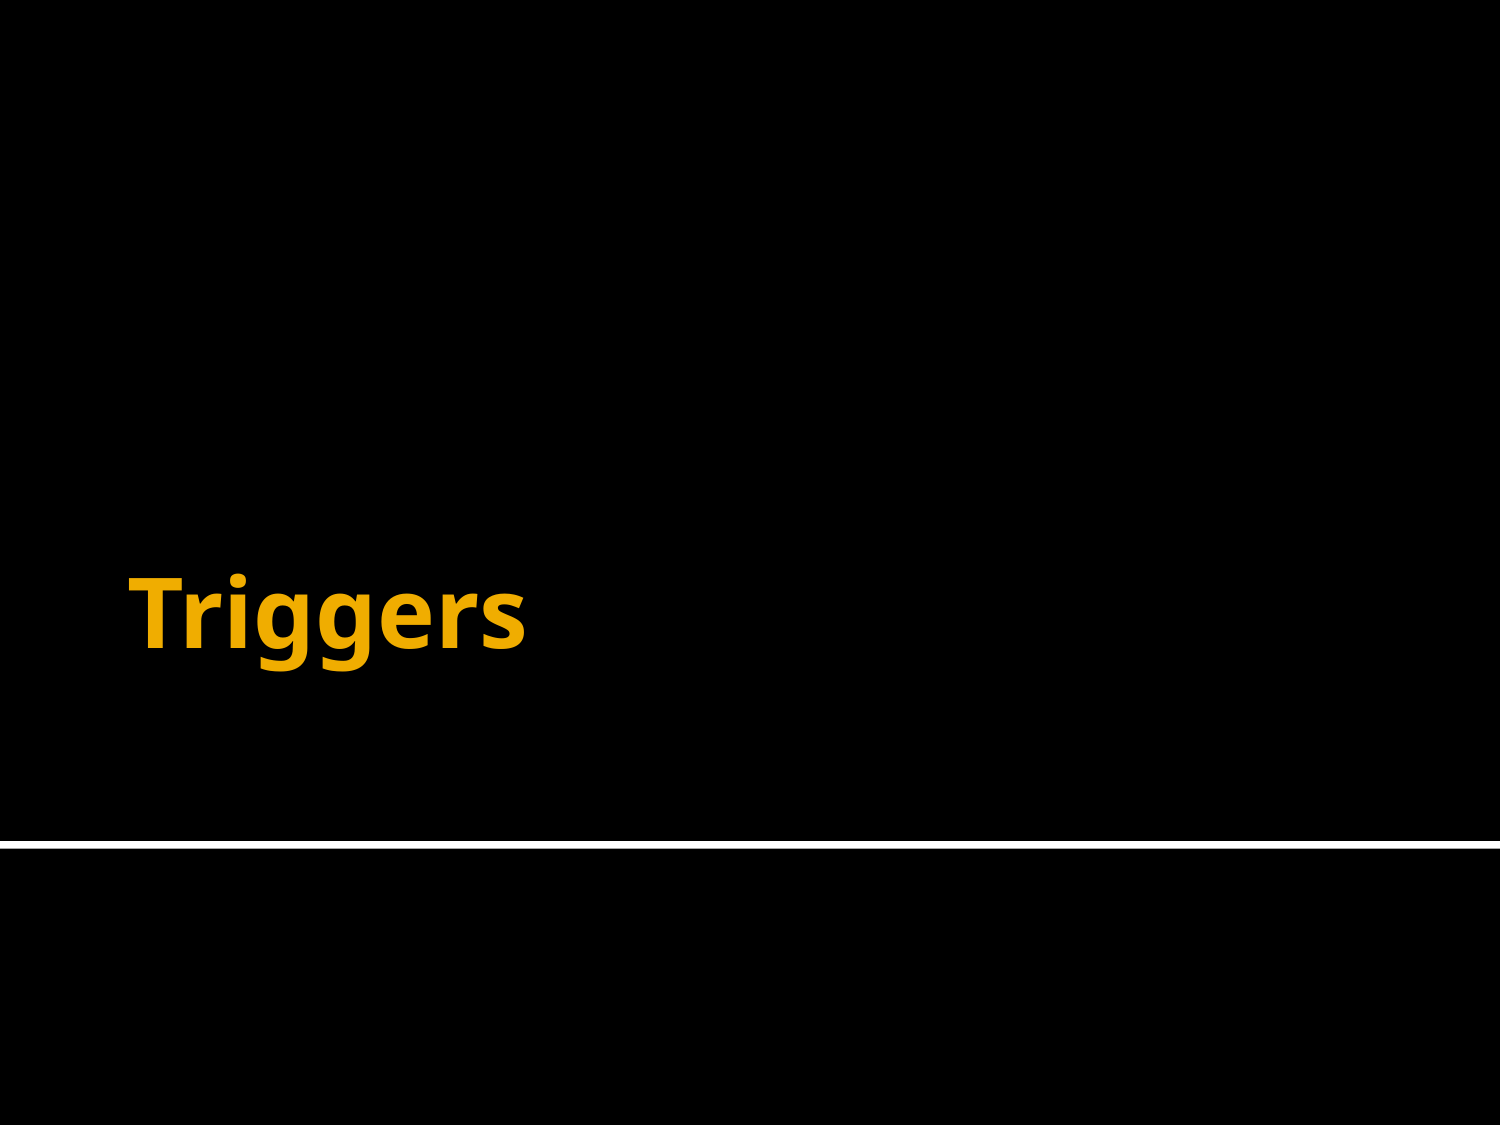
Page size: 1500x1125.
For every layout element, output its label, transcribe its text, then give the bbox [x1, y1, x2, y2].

title Triggers [112, 550, 1438, 825]
